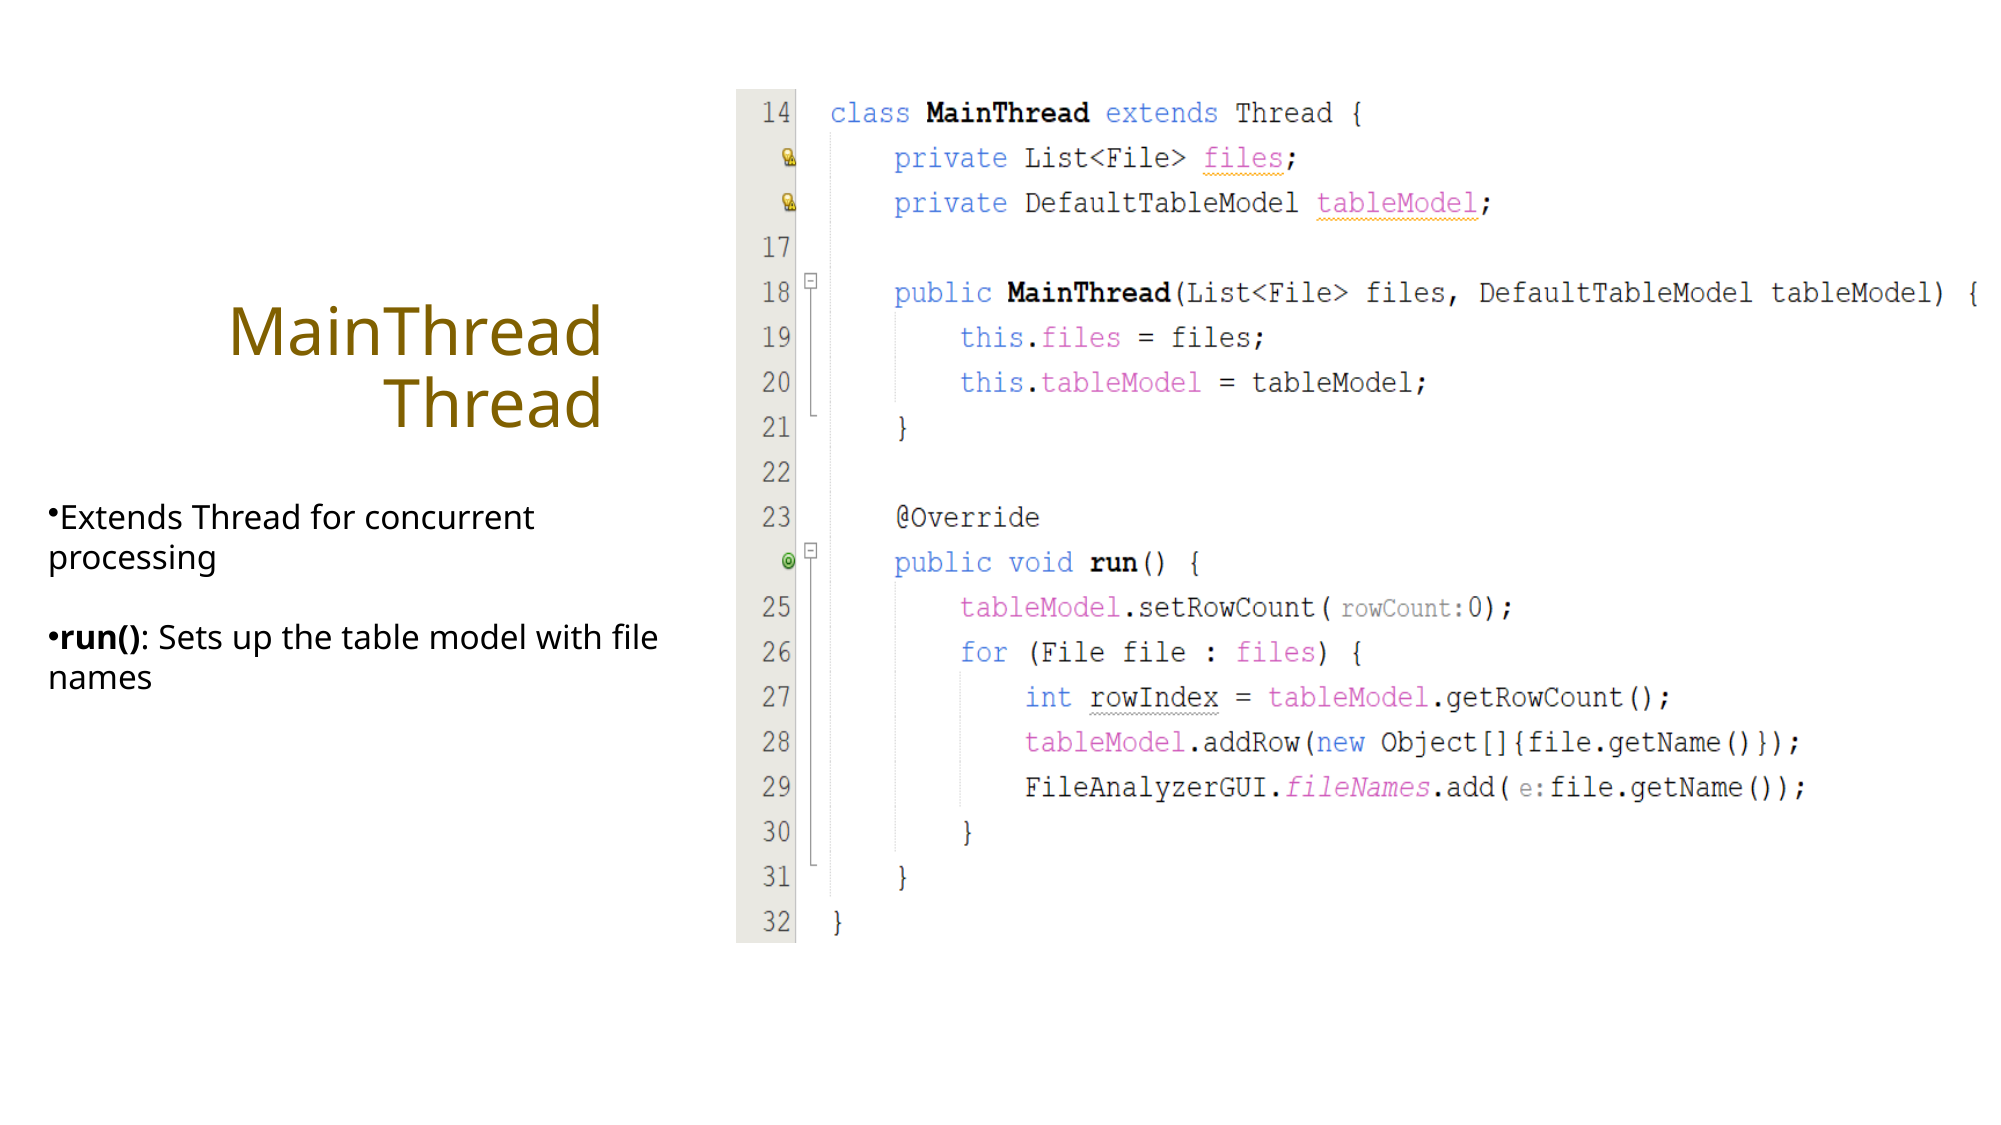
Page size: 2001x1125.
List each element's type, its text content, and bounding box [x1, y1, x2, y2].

picture [736, 89, 2000, 943]
title MainThread Thread [0, 187, 620, 450]
list Extends Thread for concurrent processing run(): Sets up the table model with file names [32, 489, 678, 913]
